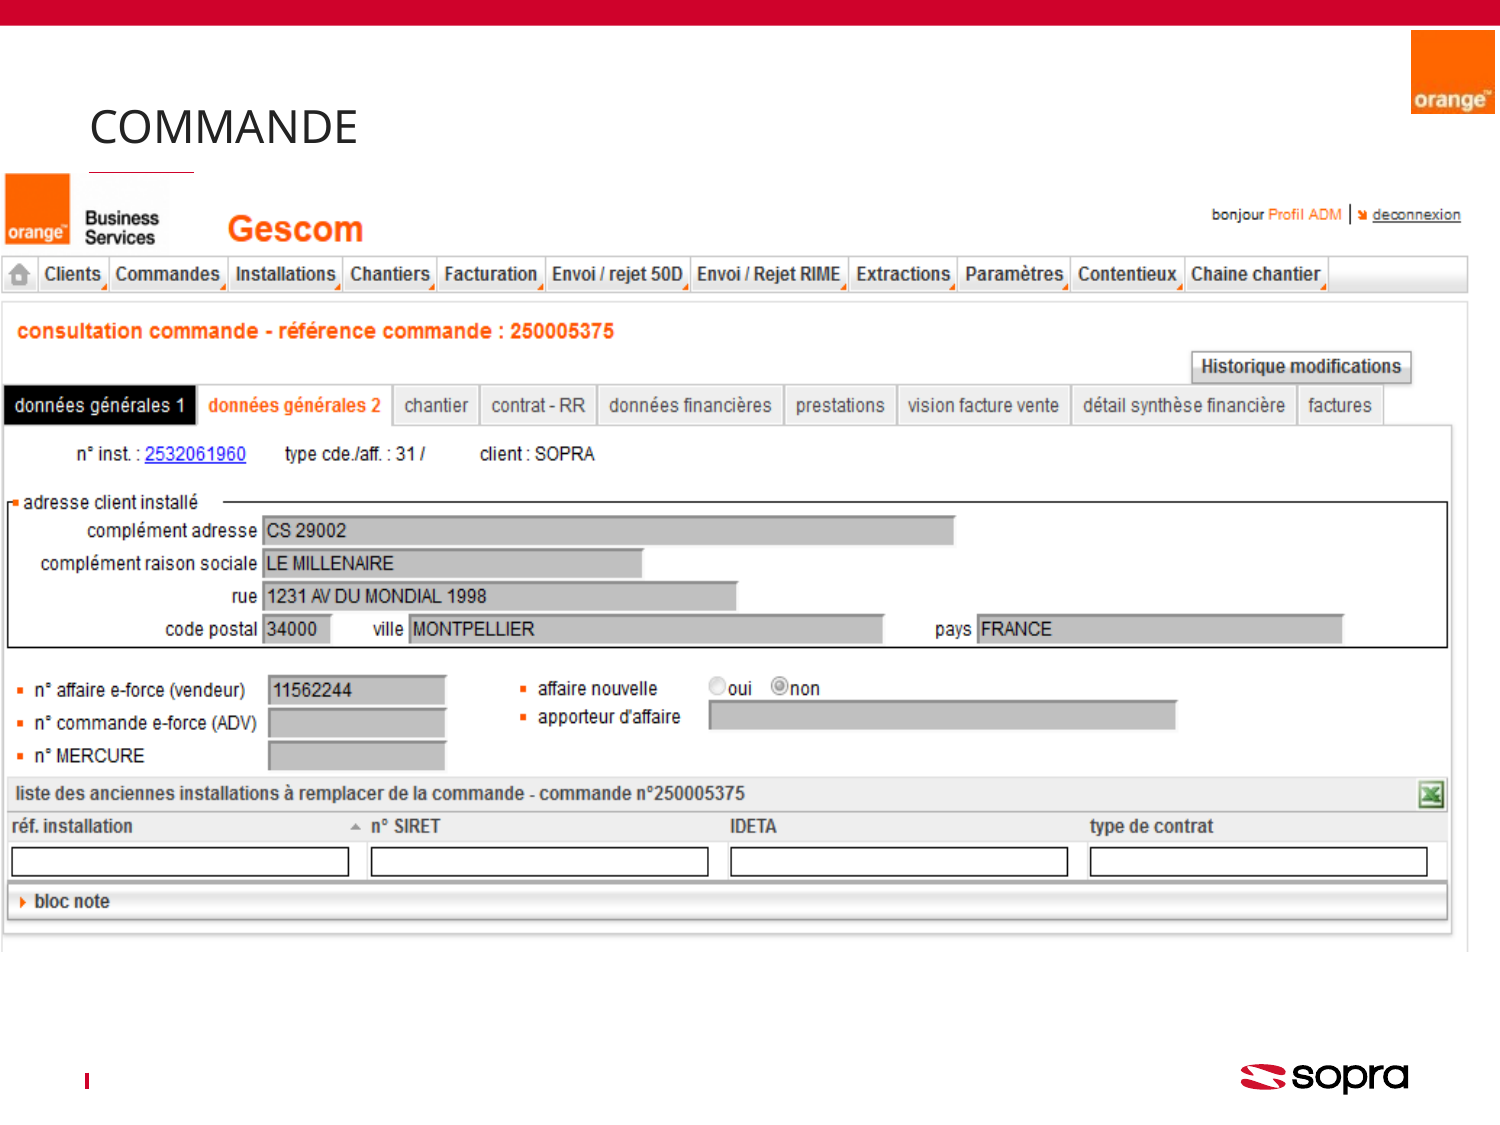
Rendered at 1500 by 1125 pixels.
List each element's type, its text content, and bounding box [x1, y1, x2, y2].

picture [1411, 30, 1495, 114]
picture [0, 173, 1483, 952]
title COMMANDE [89, 31, 1409, 161]
